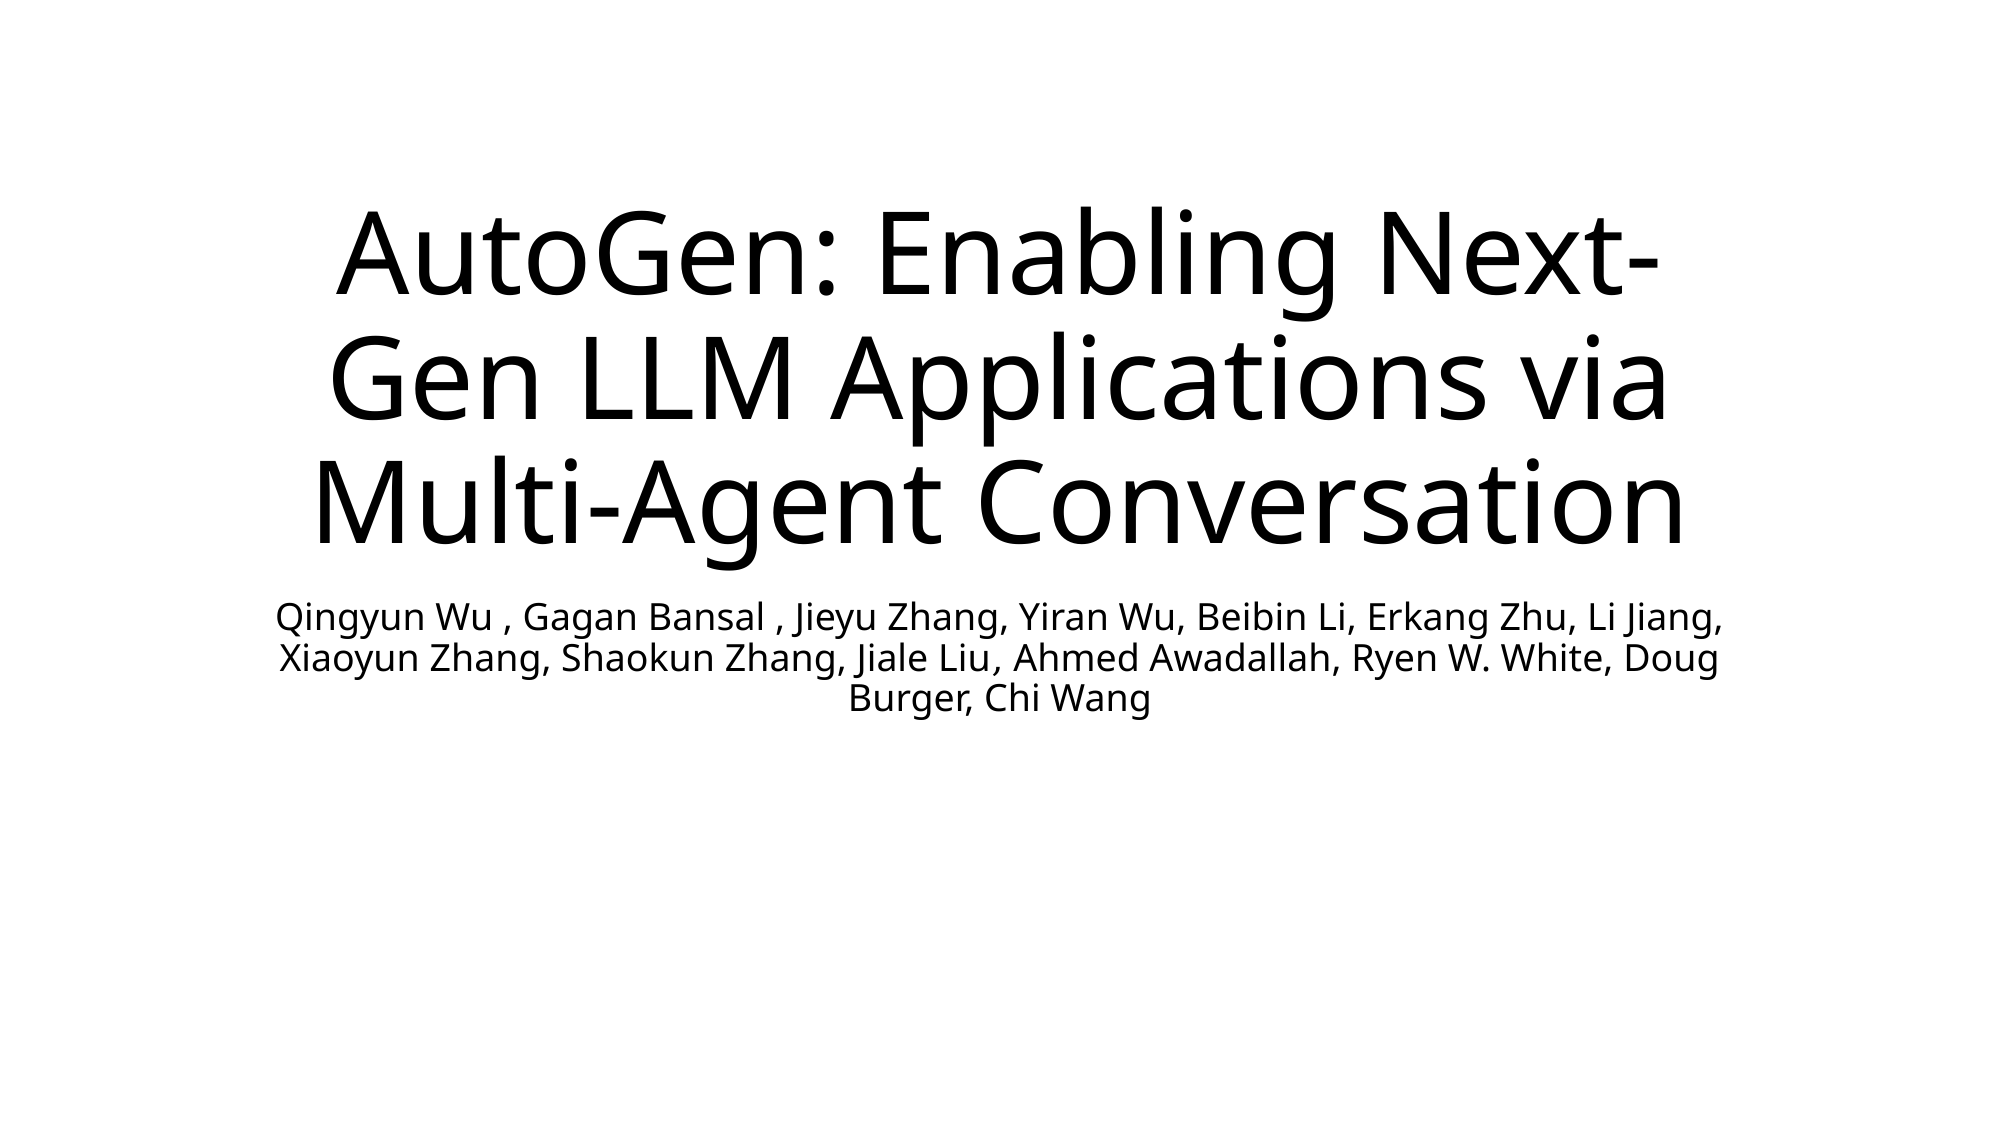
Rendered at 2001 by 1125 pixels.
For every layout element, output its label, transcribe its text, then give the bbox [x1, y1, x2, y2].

subtitle Qingyun Wu , Gagan Bansal , Jieyu Zhang, Yiran Wu, Beibin Li, Erkang Zhu, Li Jiang, Xiaoyun Zhang, Shaokun Zhang, Jiale Liu, Ahmed Awadallah, Ryen W. White, Doug Burger, Chi Wang [249, 590, 1750, 863]
title AutoGen: Enabling Next-Gen LLM Applications via Multi-Agent Conversation [249, 184, 1750, 576]
